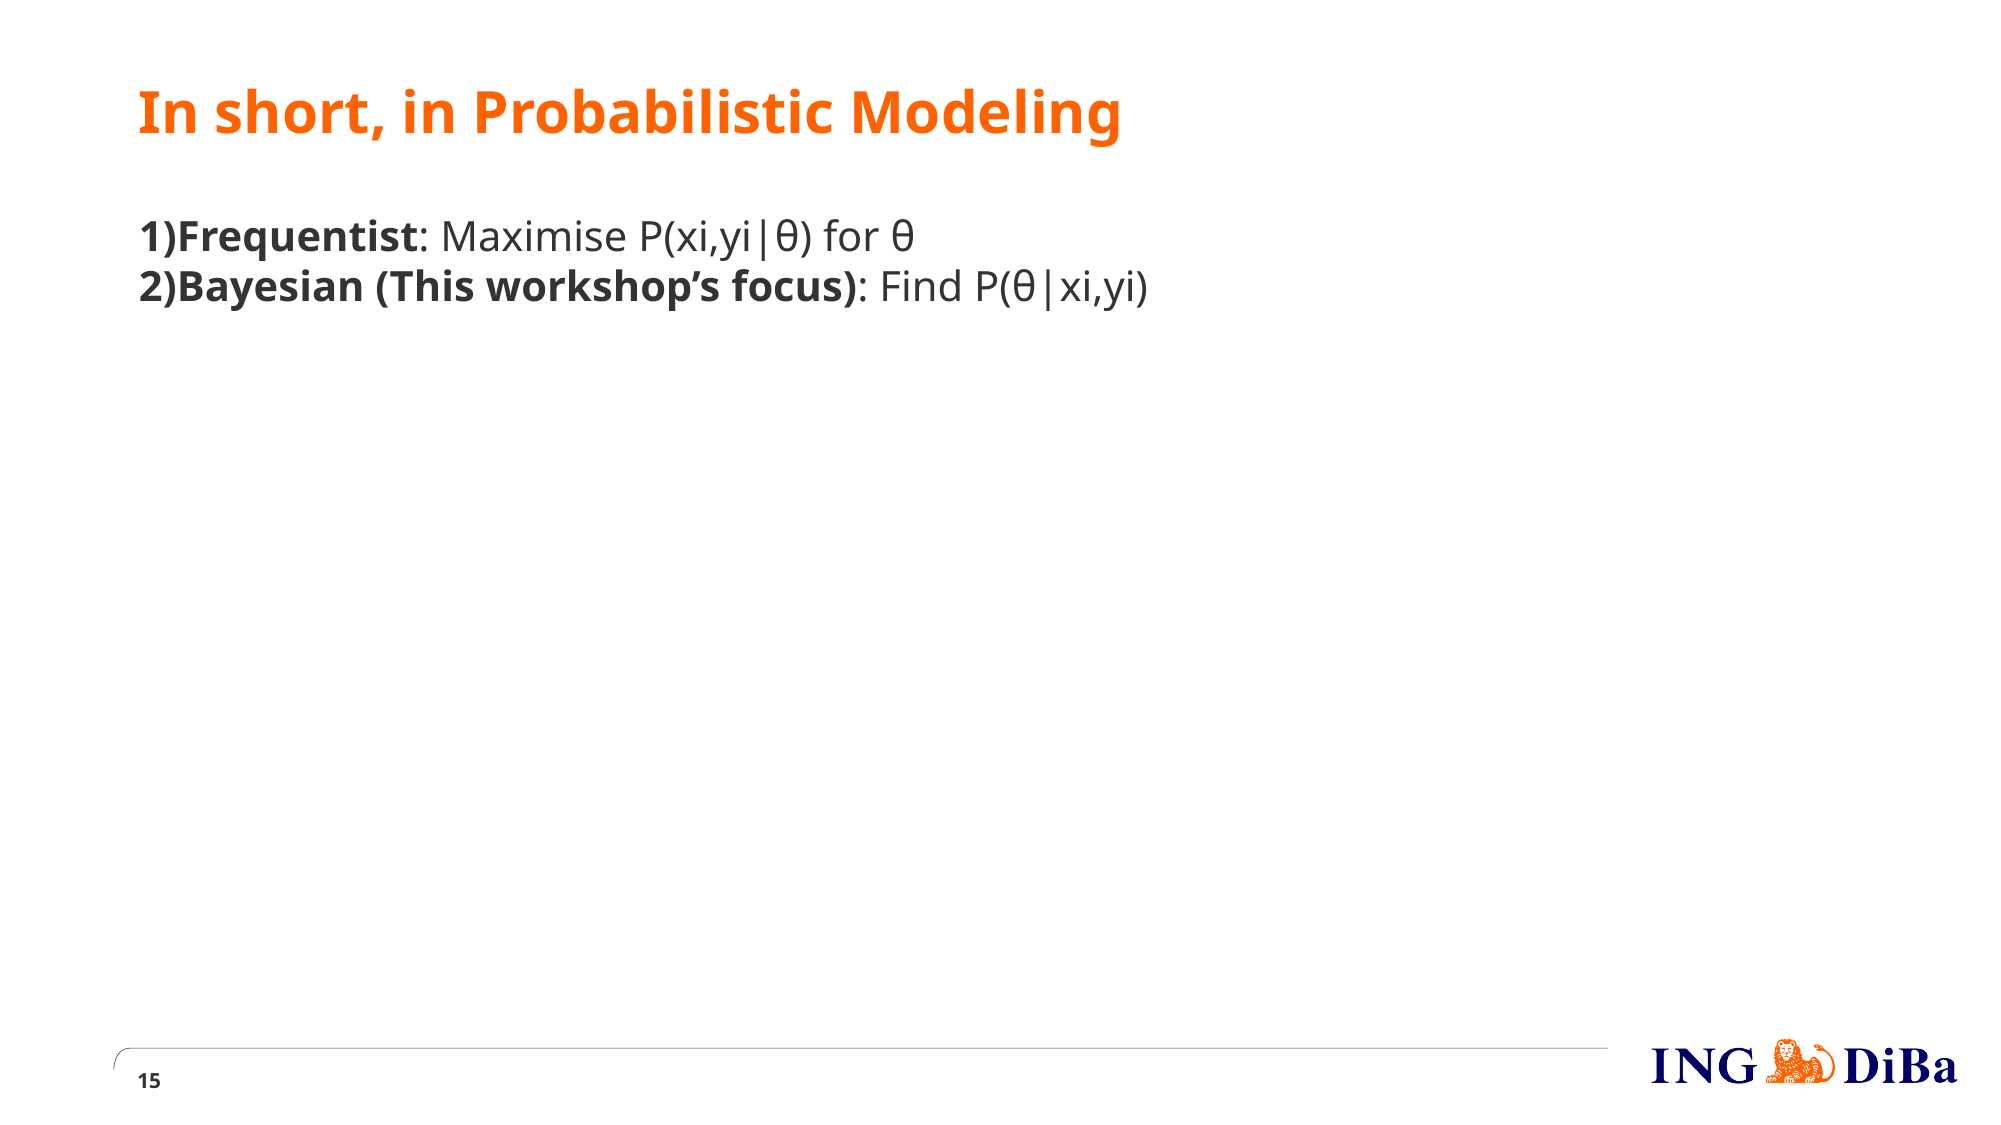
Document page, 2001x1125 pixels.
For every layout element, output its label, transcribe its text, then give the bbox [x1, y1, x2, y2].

text_box 1 [137, 1066, 219, 1097]
text_box In short, in Probabilistic Modeling [138, 46, 1860, 186]
picture [1650, 1036, 1958, 1084]
text_box Frequentist: Maximise P(xi,yi|θ) for θ Bayesian (This workshop’s focus): Find P(θ|xi,yi) [138, 209, 1860, 1017]
